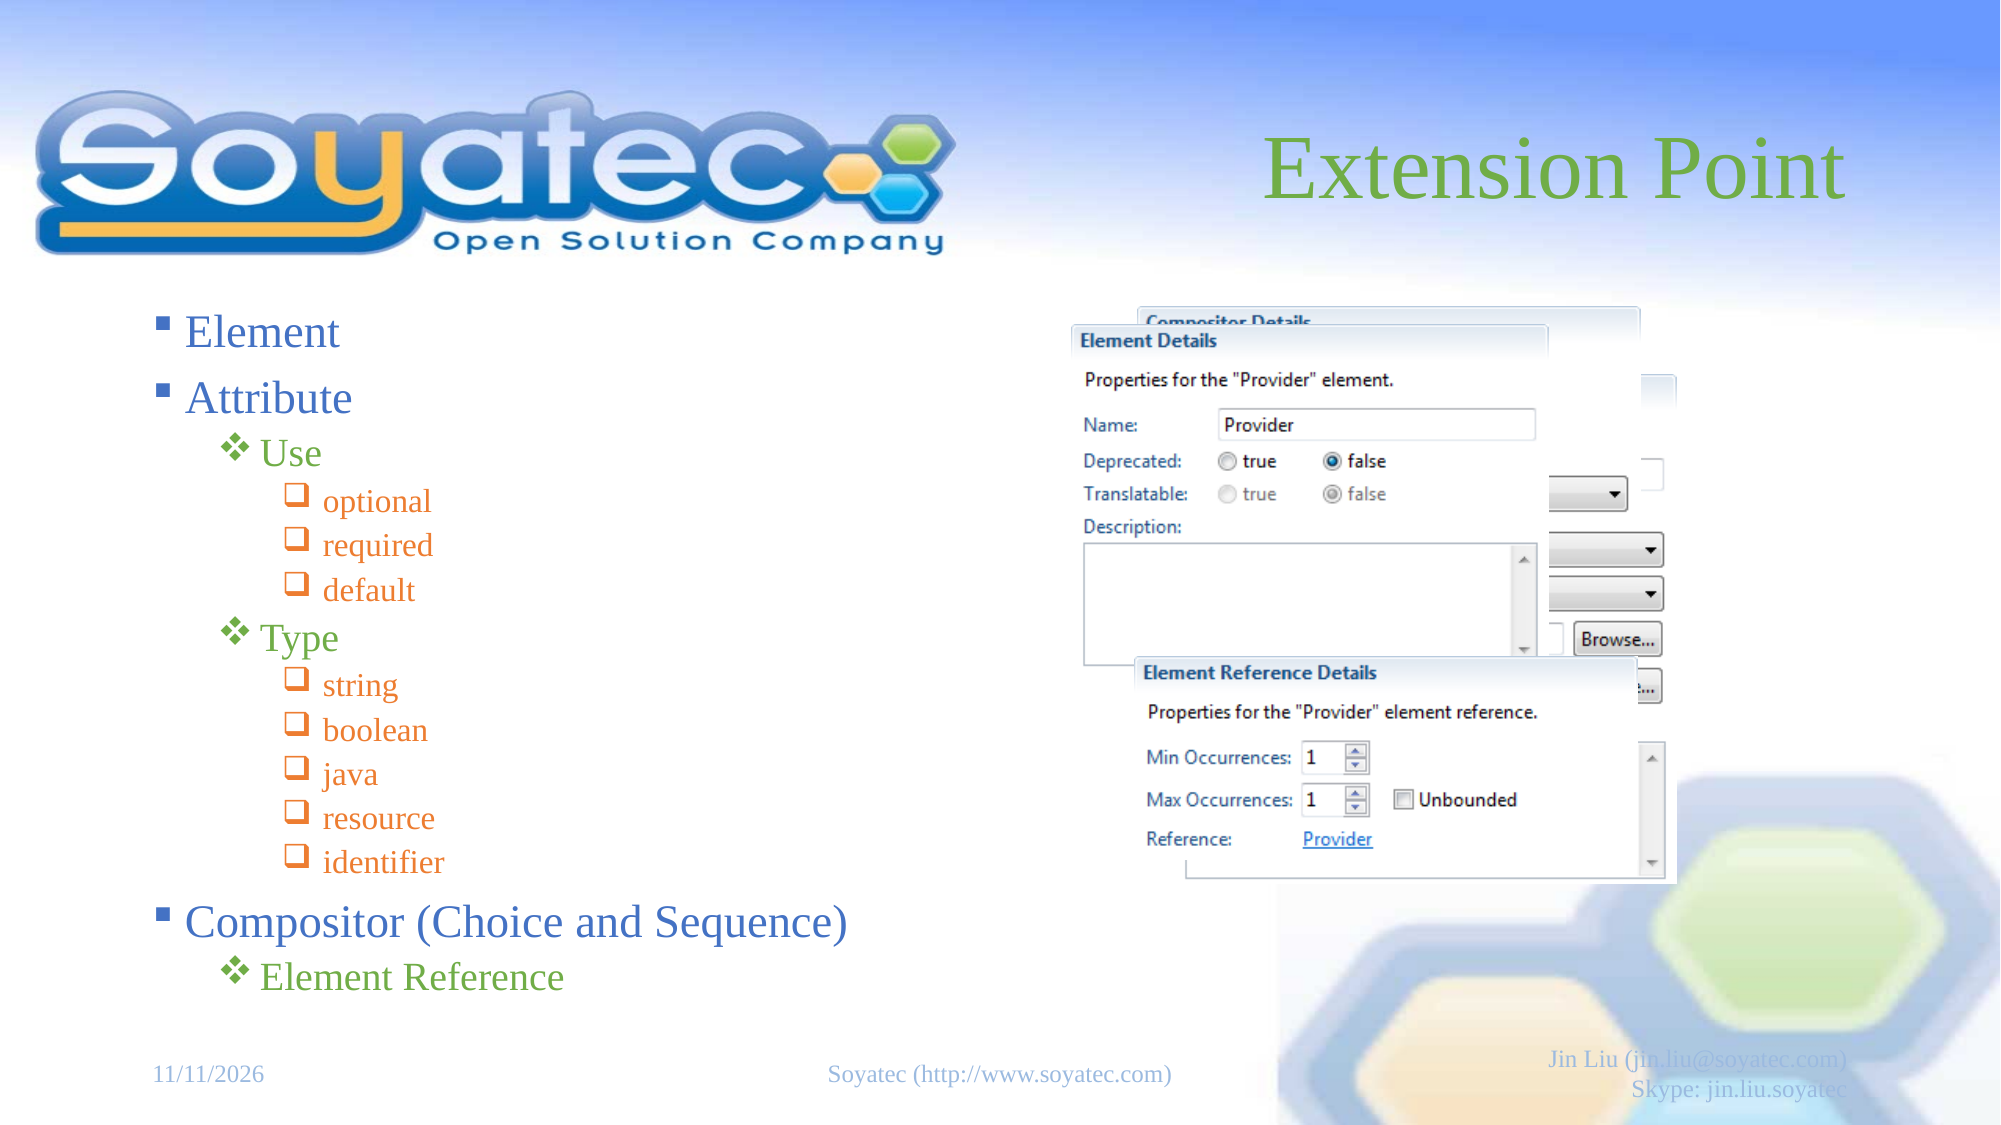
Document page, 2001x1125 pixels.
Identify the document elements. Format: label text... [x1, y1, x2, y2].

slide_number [137, 1042, 588, 1103]
footer Soyatec (http://www.soyatec.com) [662, 1042, 1338, 1103]
picture [0, 0, 2001, 1125]
list Element Attribute Use optional required default Type string boolean java resource identifier Compositor (Choice and Sequence) Element Reference [137, 299, 988, 1014]
slide_number Jin Liu (jin.liu@soyatec.com) Skype: jin.liu.soyatec [1412, 1042, 1863, 1103]
title Extension Point [962, 59, 1863, 278]
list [1173, 374, 1677, 884]
